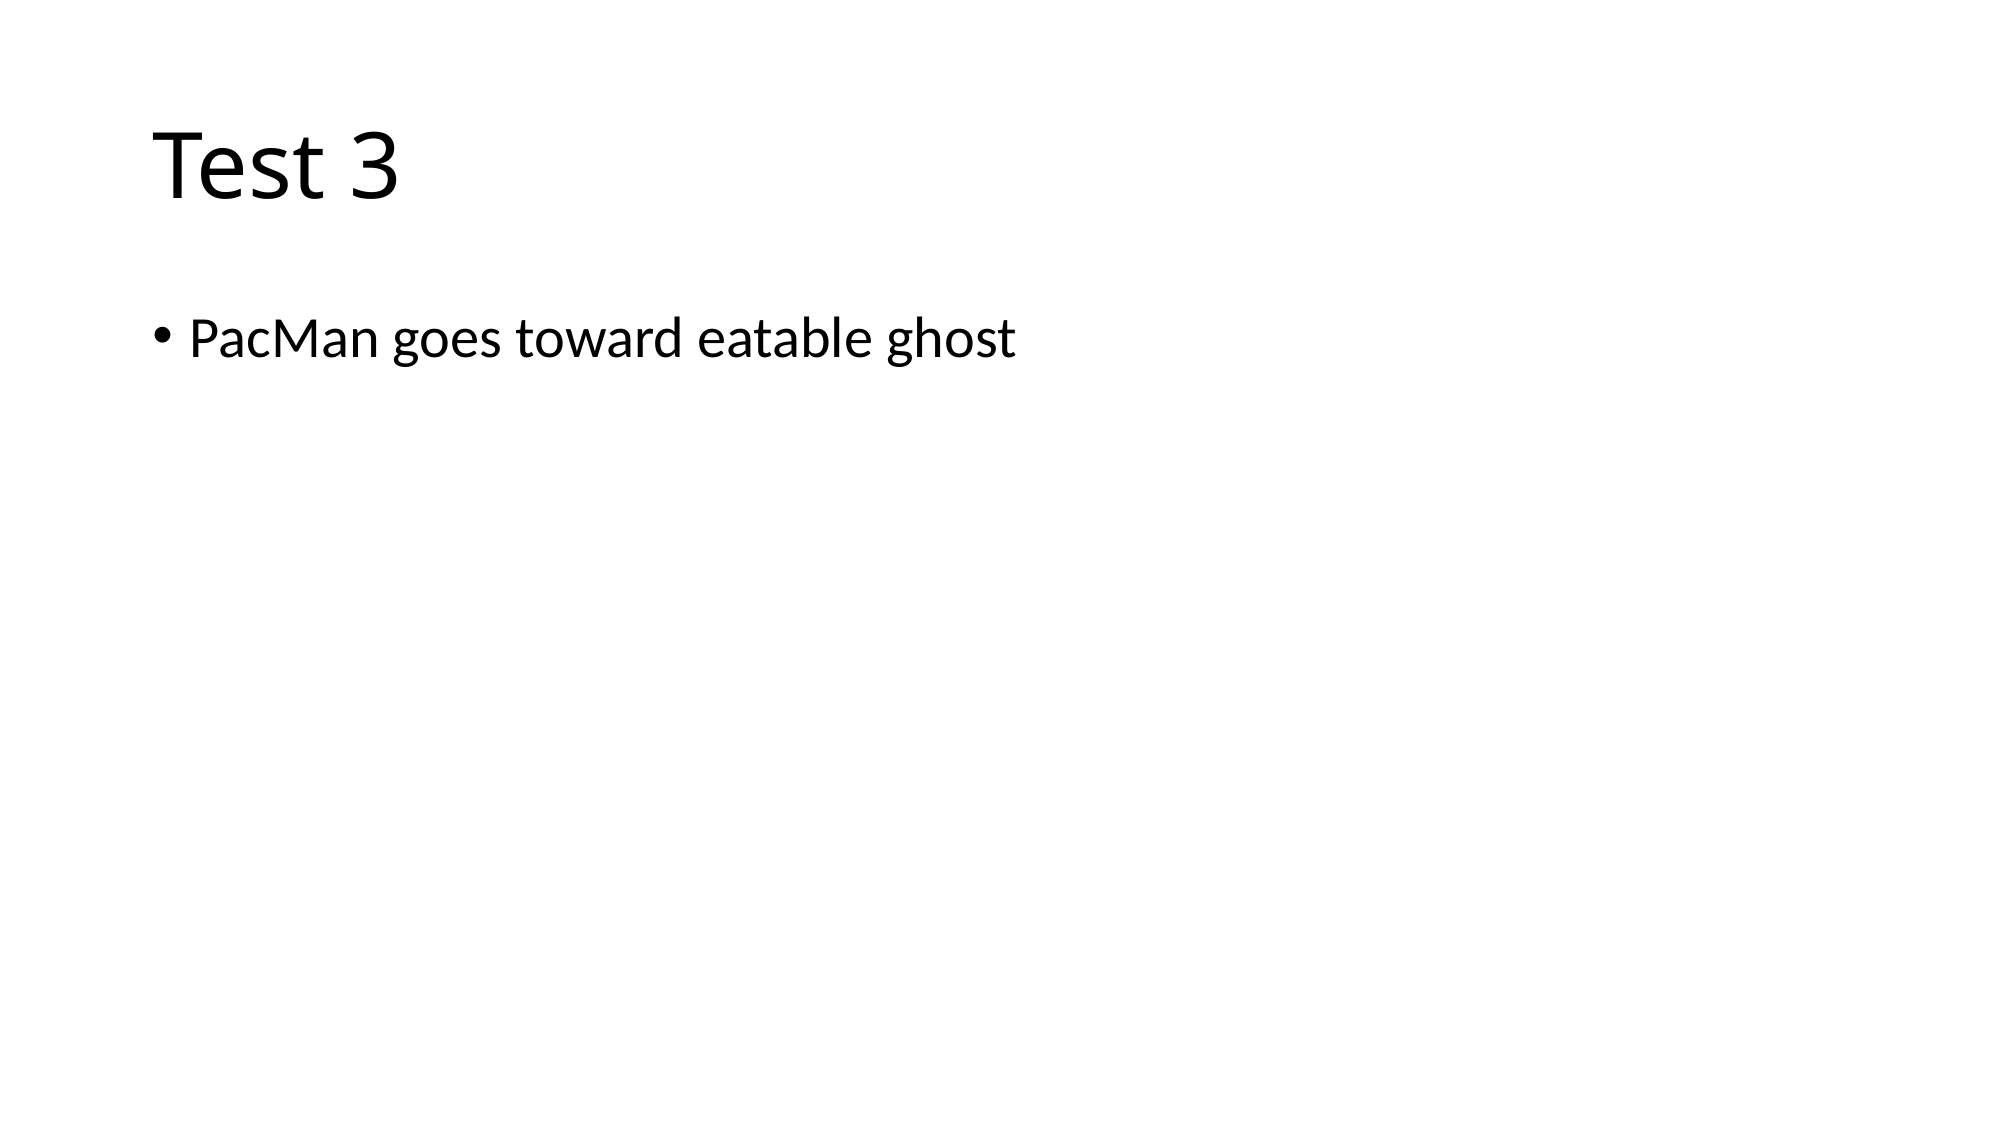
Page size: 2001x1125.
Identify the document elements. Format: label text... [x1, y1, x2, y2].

title Test 3 [137, 59, 1863, 278]
list PacMan goes toward eatable ghost [137, 299, 1863, 1014]
